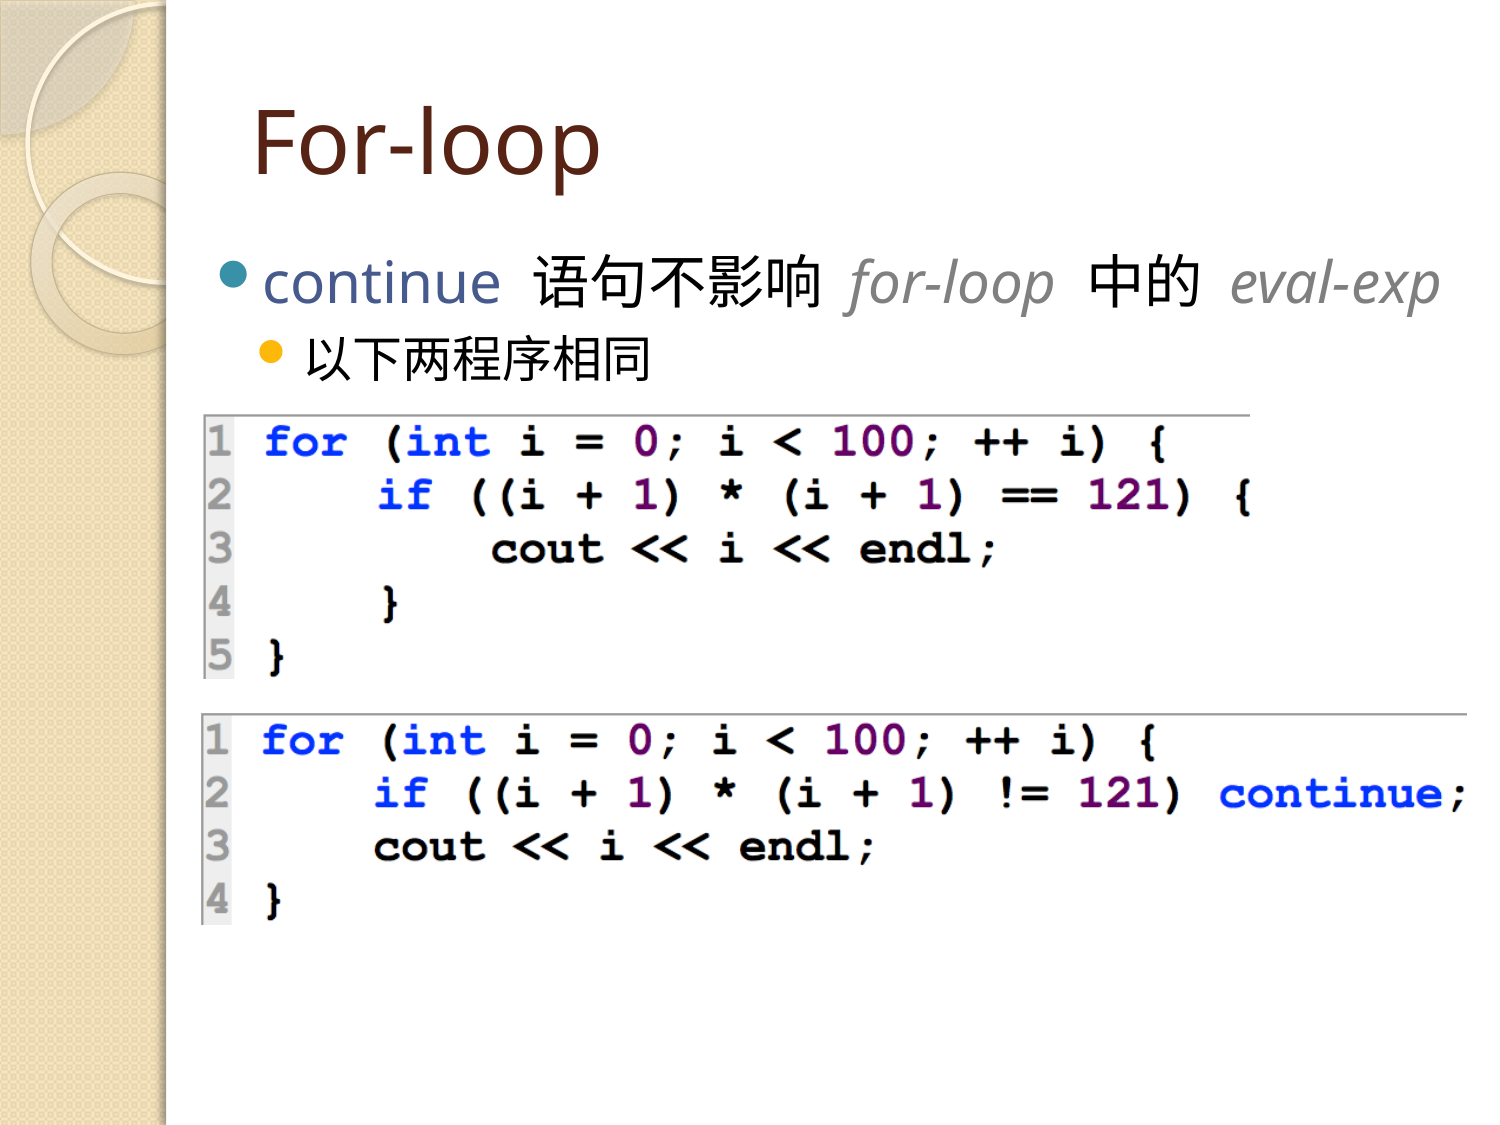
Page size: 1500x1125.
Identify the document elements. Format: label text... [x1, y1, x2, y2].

title For-loop [235, 45, 1466, 233]
list continue 语句不影响 for-loop 中的 eval-exp 以下两程序相同 [187, 237, 1466, 1025]
picture [199, 412, 1251, 679]
picture [199, 712, 1468, 926]
